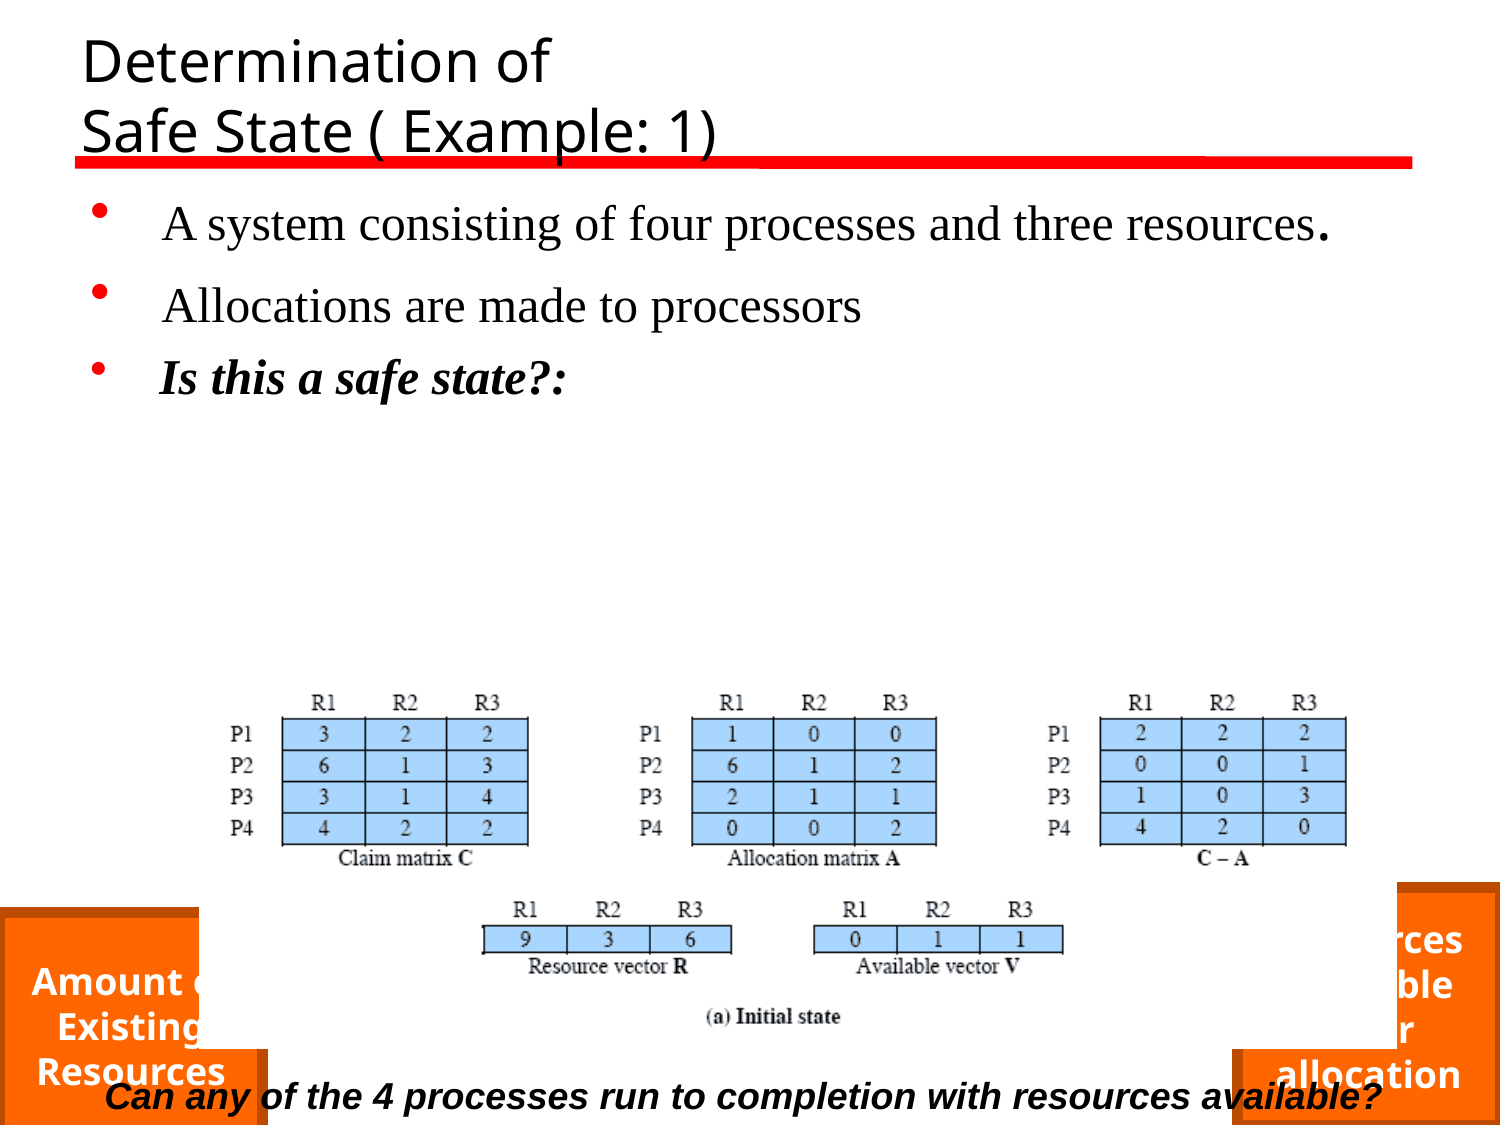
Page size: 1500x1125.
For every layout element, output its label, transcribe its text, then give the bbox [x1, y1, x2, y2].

list A system consisting of four processes and three resources. Allocations are made to processors Is this a safe state?: [74, 174, 1417, 513]
title Determination of Safe State ( Example: 1) [66, 24, 1413, 163]
picture [0, 637, 1500, 1125]
